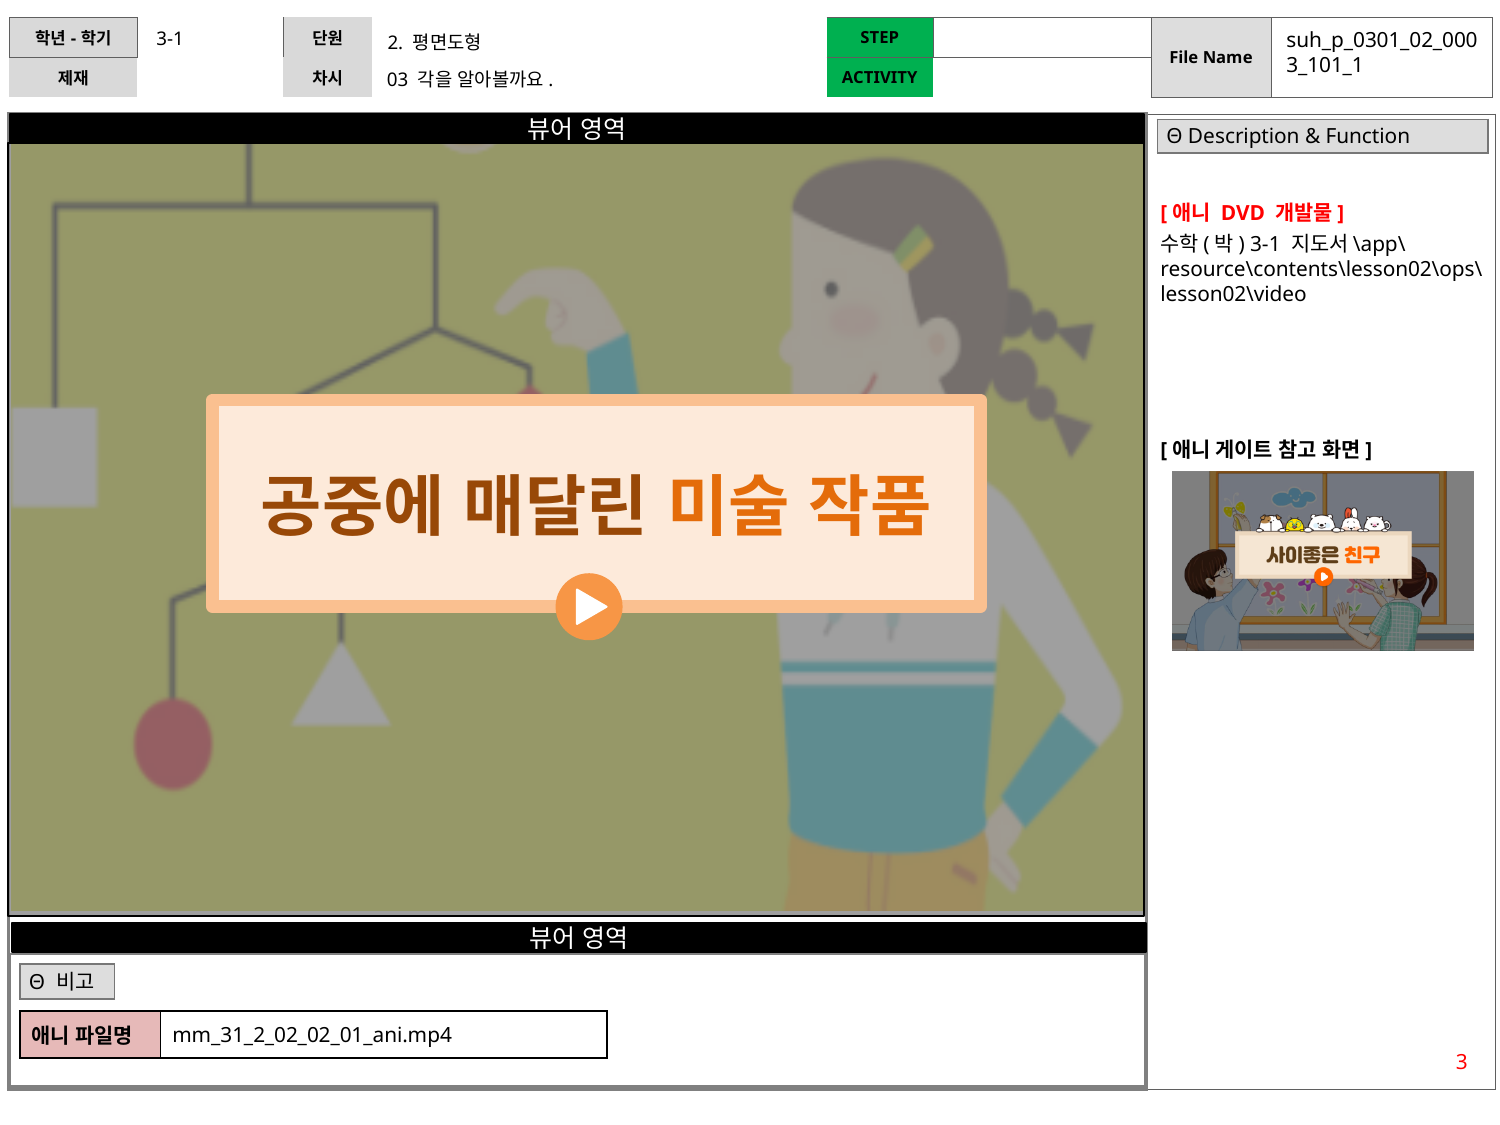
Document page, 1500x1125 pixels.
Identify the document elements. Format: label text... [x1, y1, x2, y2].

text_box suh_p_0301_02_0003_101_1 [1271, 18, 1500, 84]
table_header 애니 파일명 [21, 1012, 160, 1057]
picture [1172, 471, 1475, 651]
table_header mm_31_2_02_02_01_ani.mp4 [161, 1012, 606, 1057]
picture [10, 142, 1143, 912]
table_header Θ Description & Function [1158, 120, 1487, 152]
text_box 2. 평면도형 [372, 23, 828, 48]
text_box [애니 DVD 개발물] 수학(박) 3-1 지도서\app\resource\contents\lesson02\ops\lesson02\video [애니 게이트 참고 화면] [1146, 160, 1500, 595]
text_box 03 각을 알아볼까요. [372, 60, 821, 96]
text_box 3-1 [141, 18, 284, 55]
